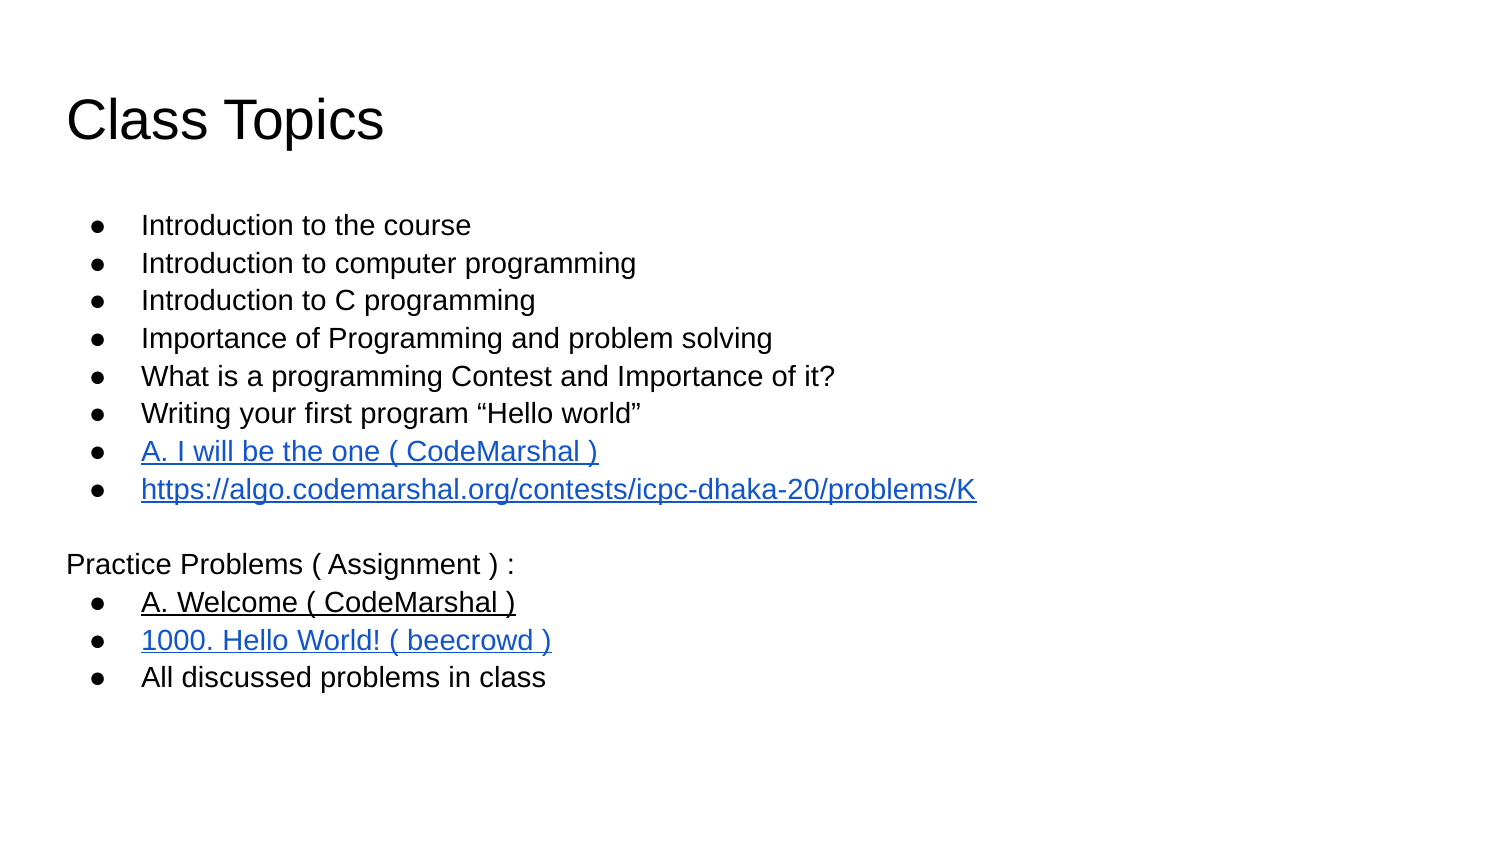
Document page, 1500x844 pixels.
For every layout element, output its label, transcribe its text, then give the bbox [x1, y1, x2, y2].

title Class Topics [51, 72, 1449, 167]
list Introduction to the course Introduction to computer programming Introduction to C programming Importance of Programming and problem solving What is a programming Contest and Importance of it? Writing your first program “Hello world” A. I will be the one ( CodeMarshal ) https://algo.codemarshal.org/contests/icpc-dhaka-20/problems/K Practice Problems ( Assignment ) : A. Welcome ( CodeMarshal ) 1000. Hello World! ( beecrowd ) All discussed problems in class [51, 189, 1449, 750]
